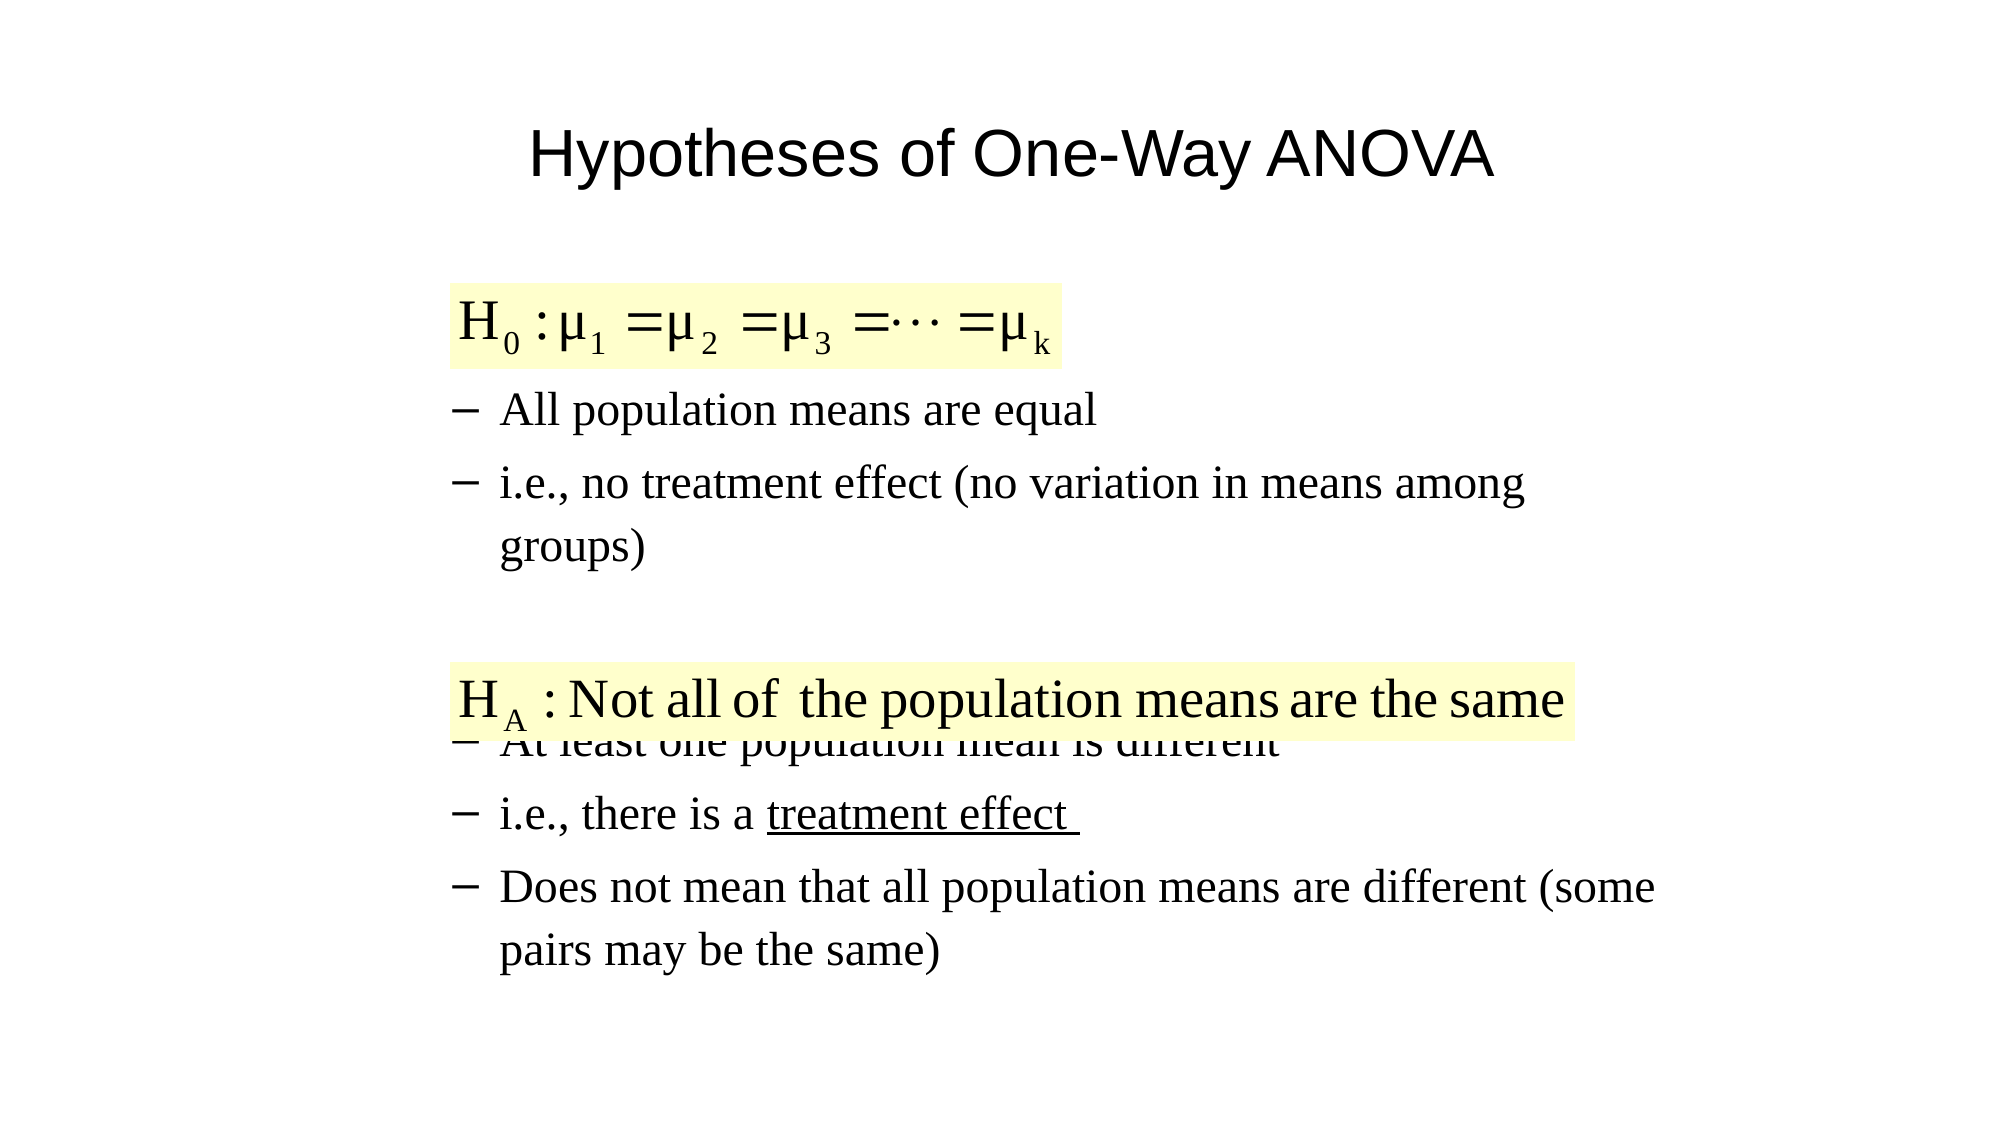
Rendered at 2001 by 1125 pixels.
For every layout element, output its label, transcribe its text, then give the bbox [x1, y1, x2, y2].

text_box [449, 282, 1063, 369]
title Hypotheses of One-Way ANOVA [437, 99, 1588, 200]
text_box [449, 662, 1576, 742]
list All population means are equal i.e., no treatment effect (no variation in means among groups) At least one population mean is different i.e., there is a treatment effect Does not mean that all population means are different (some pairs may be the same) [362, 275, 1688, 1019]
